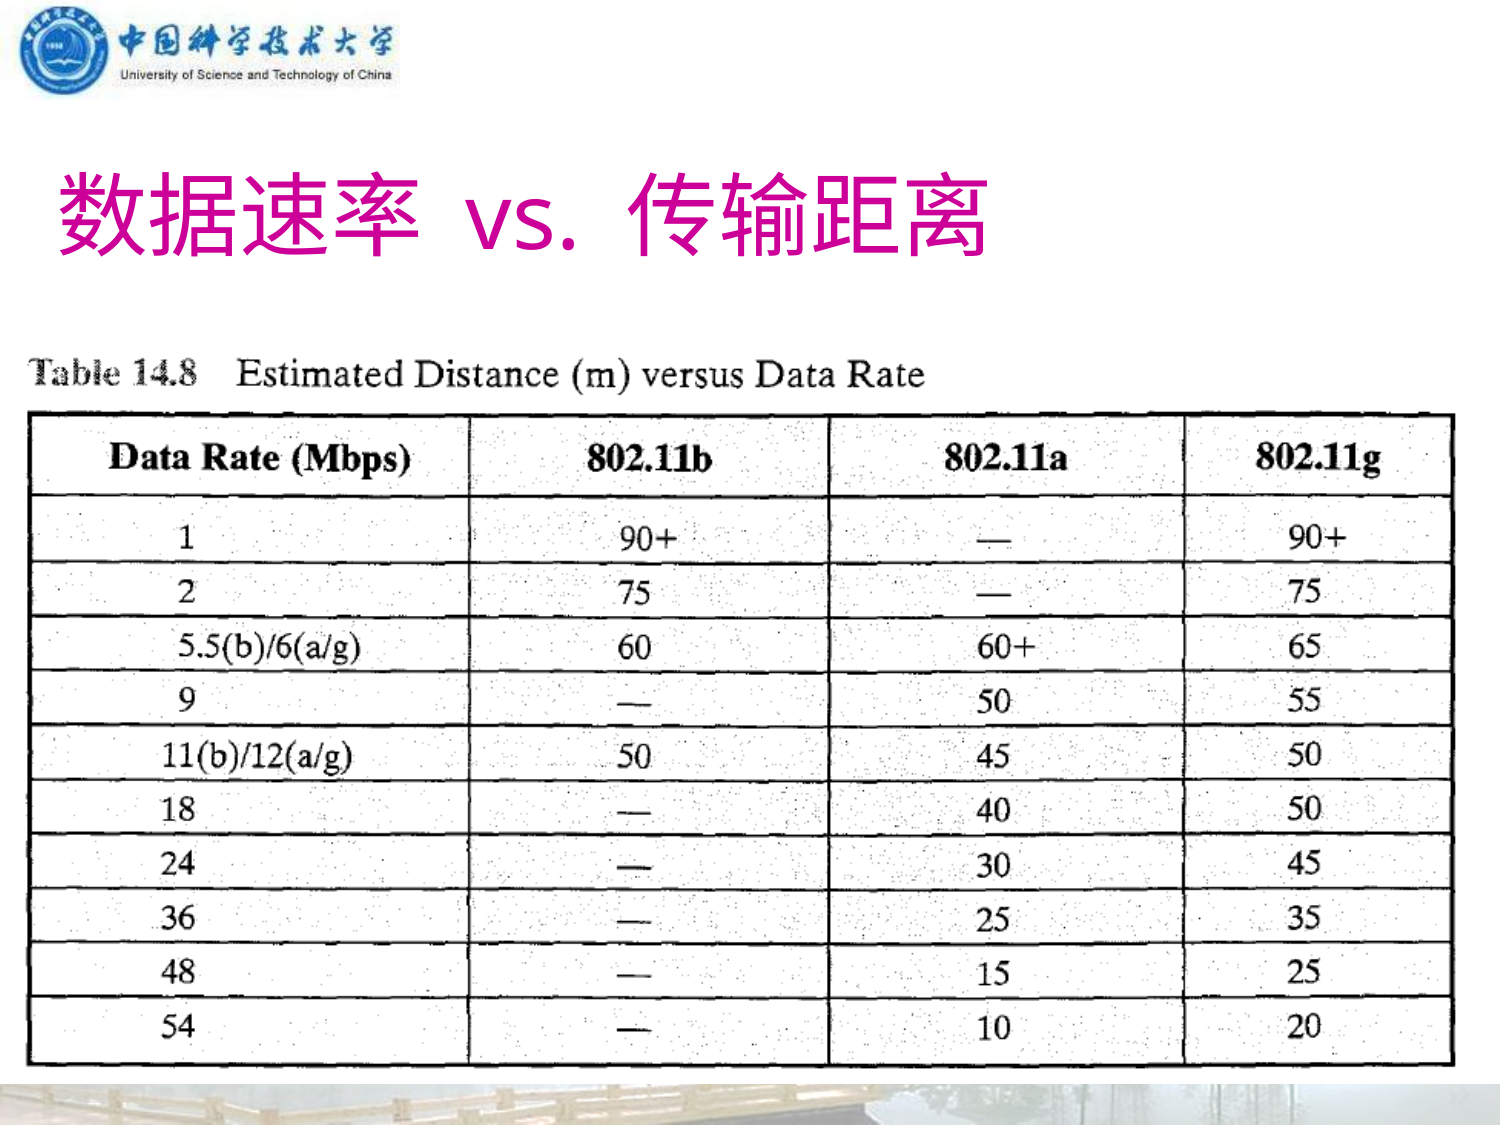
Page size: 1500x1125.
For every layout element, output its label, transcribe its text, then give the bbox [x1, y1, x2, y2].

title 数据速率 vs. 传输距离 [40, 34, 1468, 276]
picture [0, 0, 422, 103]
slide_number 60 [1154, 1092, 1468, 1100]
picture [0, 349, 1500, 1085]
